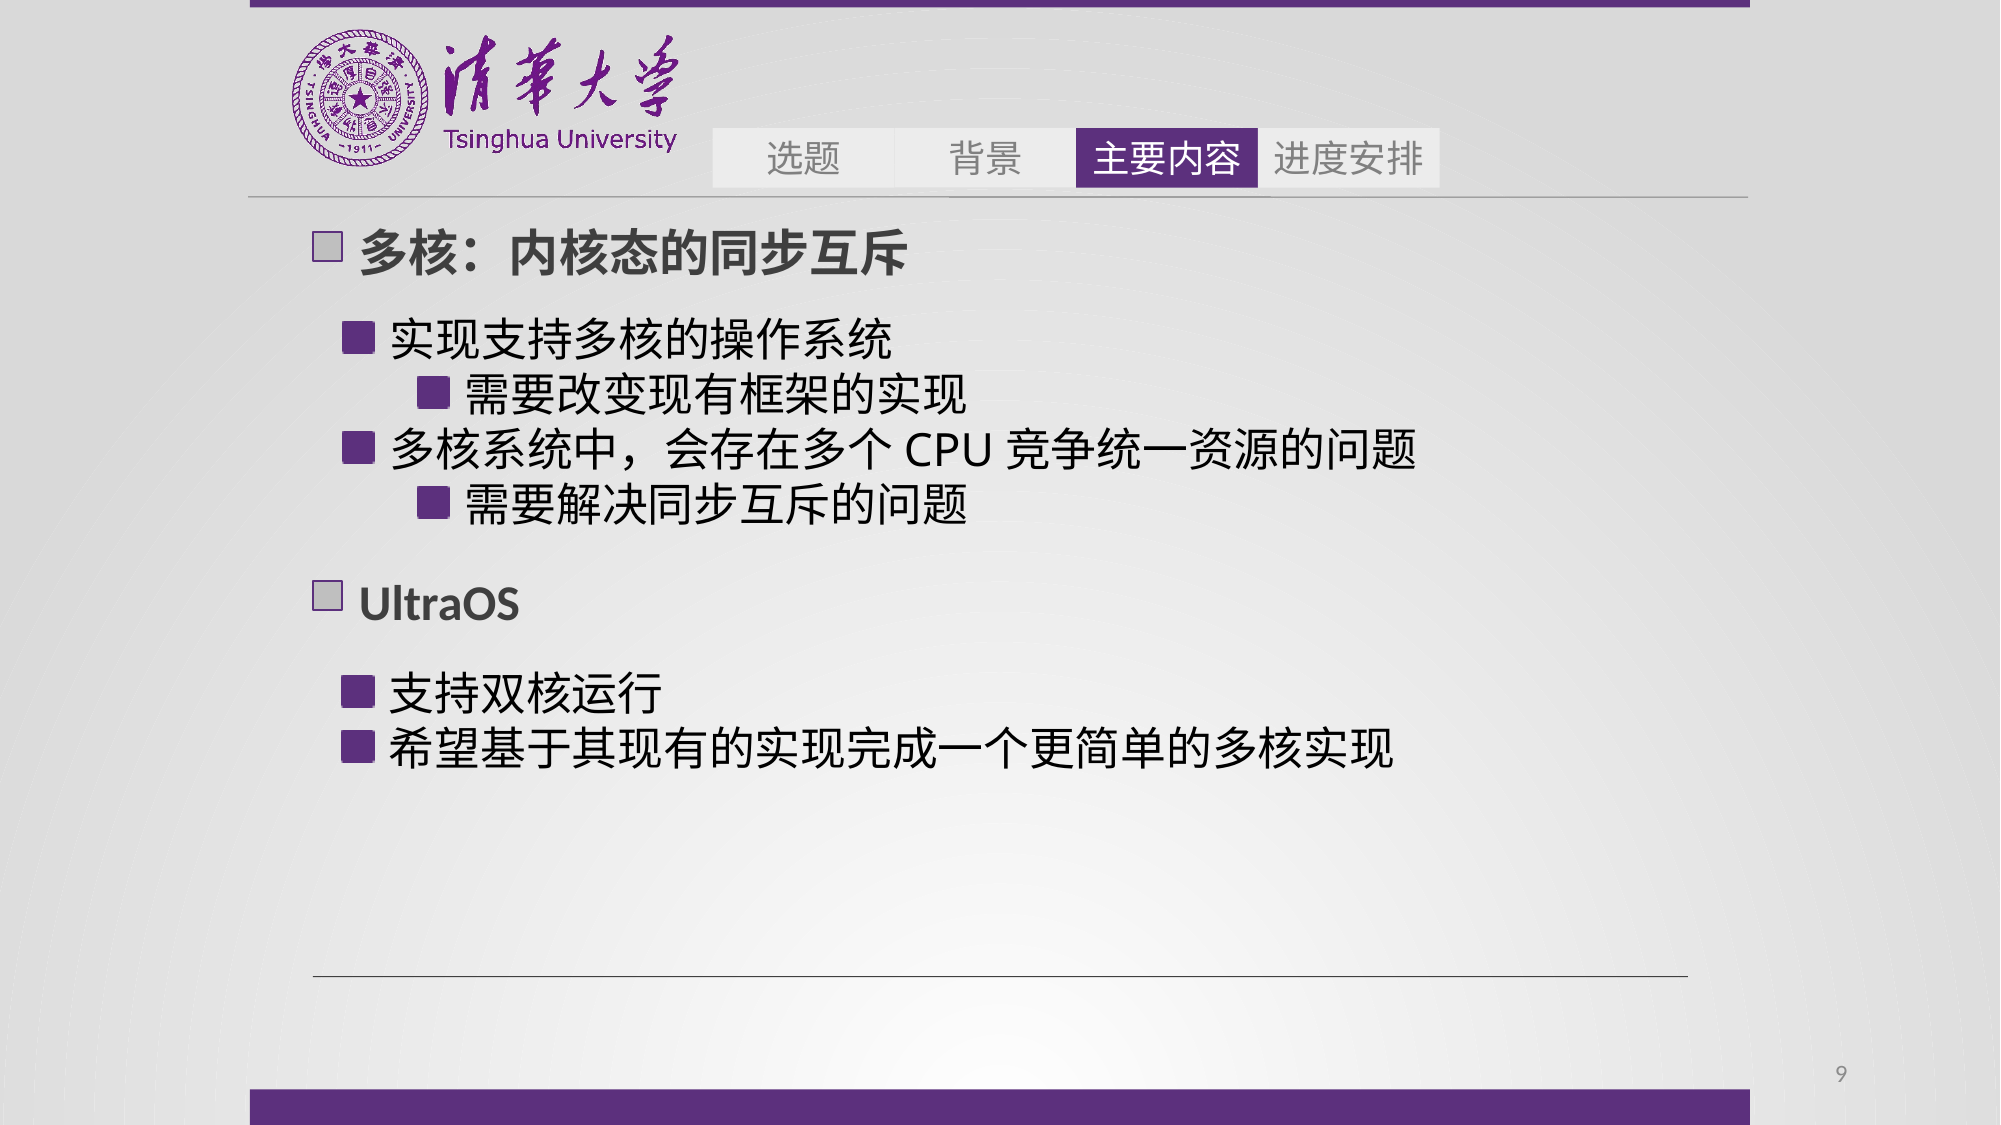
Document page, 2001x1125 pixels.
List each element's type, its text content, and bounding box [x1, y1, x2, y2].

text_box 多核：内核态的同步互斥 [344, 214, 1000, 289]
picture [341, 730, 375, 763]
text_box 实现支持多核的操作系统 需要改变现有框架的实现 多核系统中，会存在多个CPU竞争统一资源的问题 需要解决同步互斥的问题 [328, 302, 1499, 538]
picture [341, 675, 375, 708]
picture [249, 0, 721, 200]
text_box 选题 [721, 128, 894, 188]
text_box [249, 1089, 1750, 1125]
text_box 主要内容 [1076, 128, 1257, 188]
slide_number 9 [1412, 1042, 1863, 1103]
text_box UltraOS [344, 563, 1502, 638]
picture [417, 376, 450, 409]
text_box 背景 [894, 127, 1077, 188]
picture [342, 431, 375, 464]
picture [342, 321, 375, 354]
text_box [721, 0, 1750, 8]
text_box 支持双核运行 希望基于其现有的实现完成一个更简单的多核实现 [327, 657, 1498, 782]
text_box 进度安排 [1257, 128, 1440, 188]
text_box [312, 581, 342, 611]
picture [417, 486, 450, 519]
text_box [312, 232, 342, 262]
